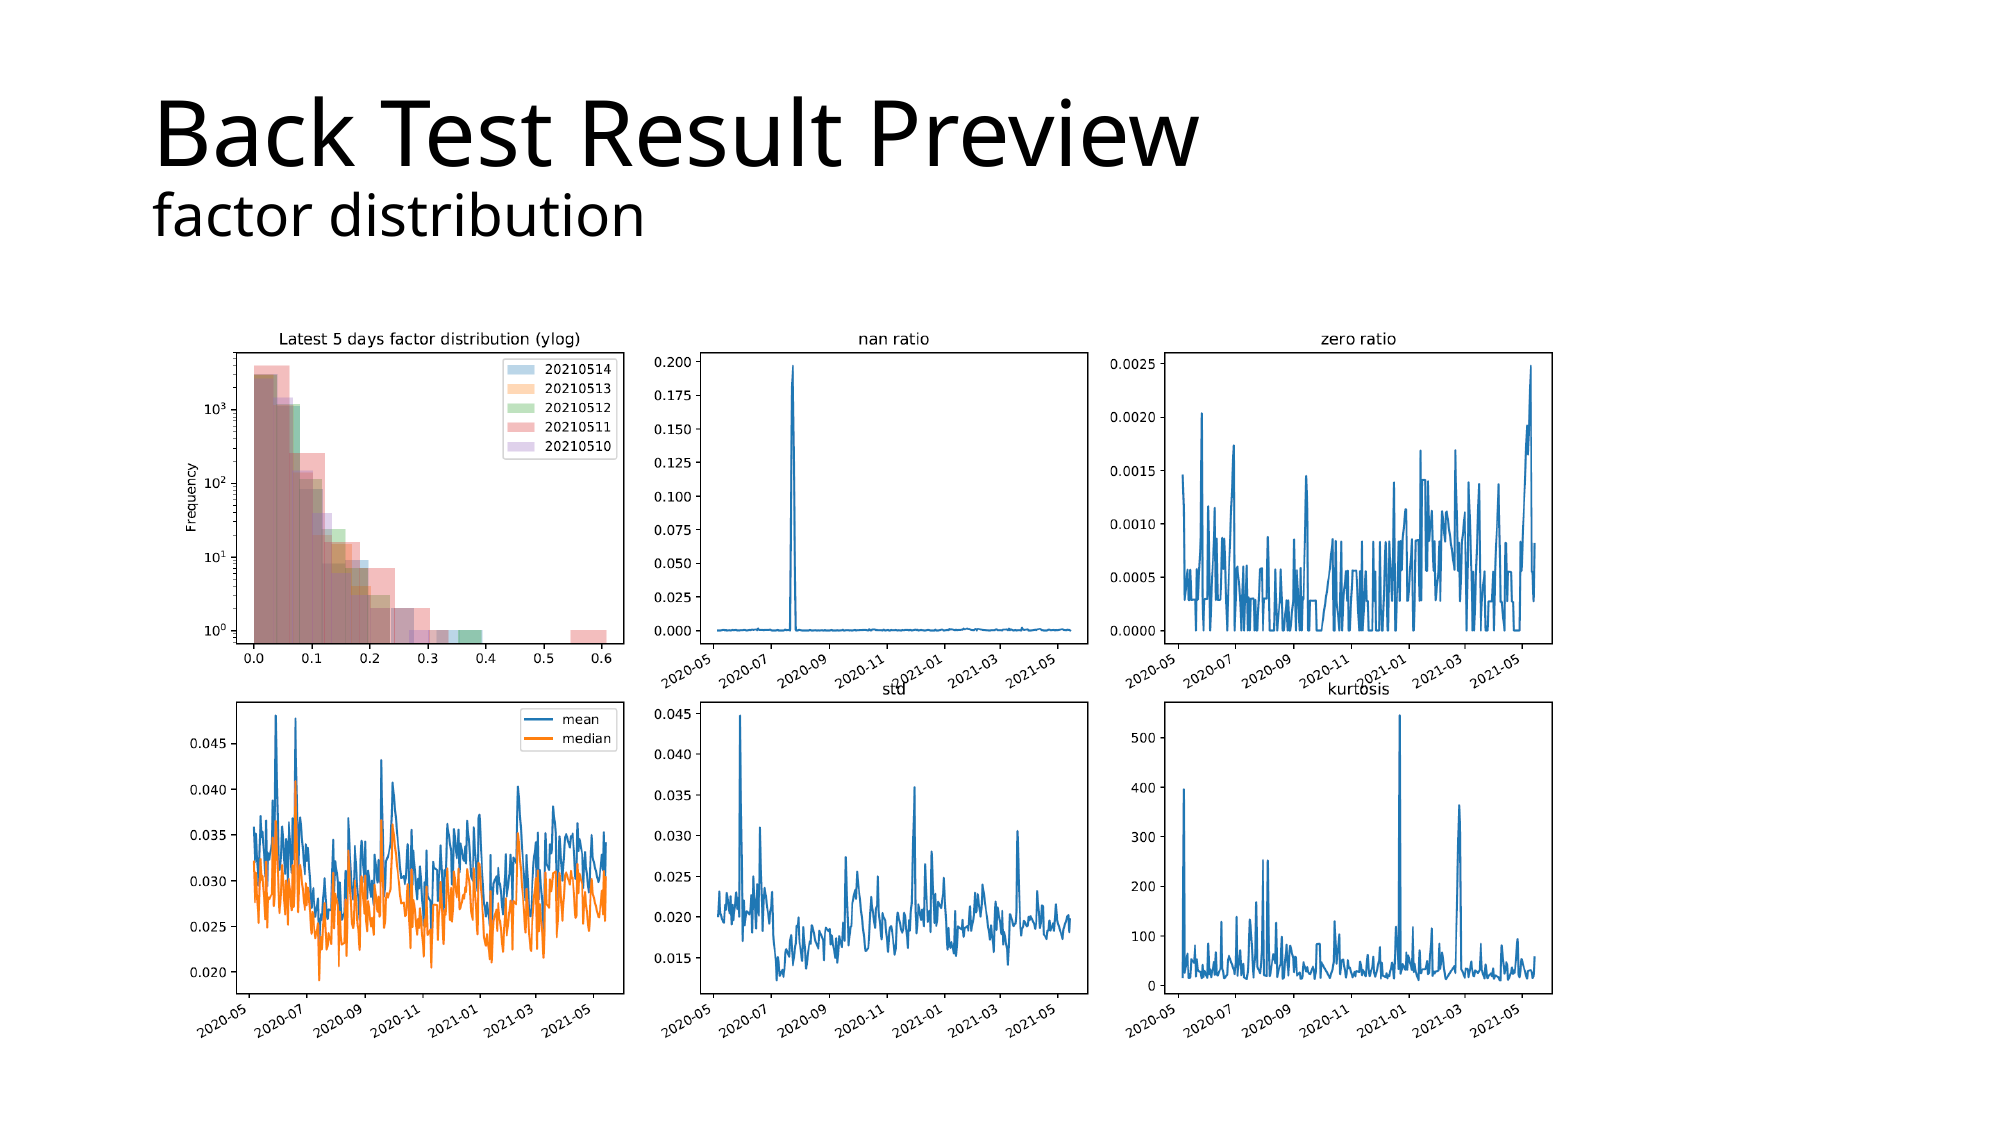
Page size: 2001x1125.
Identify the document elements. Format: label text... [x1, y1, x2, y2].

title Back Test Result Preview factor distribution [137, 59, 1863, 278]
picture [154, 286, 1666, 1078]
